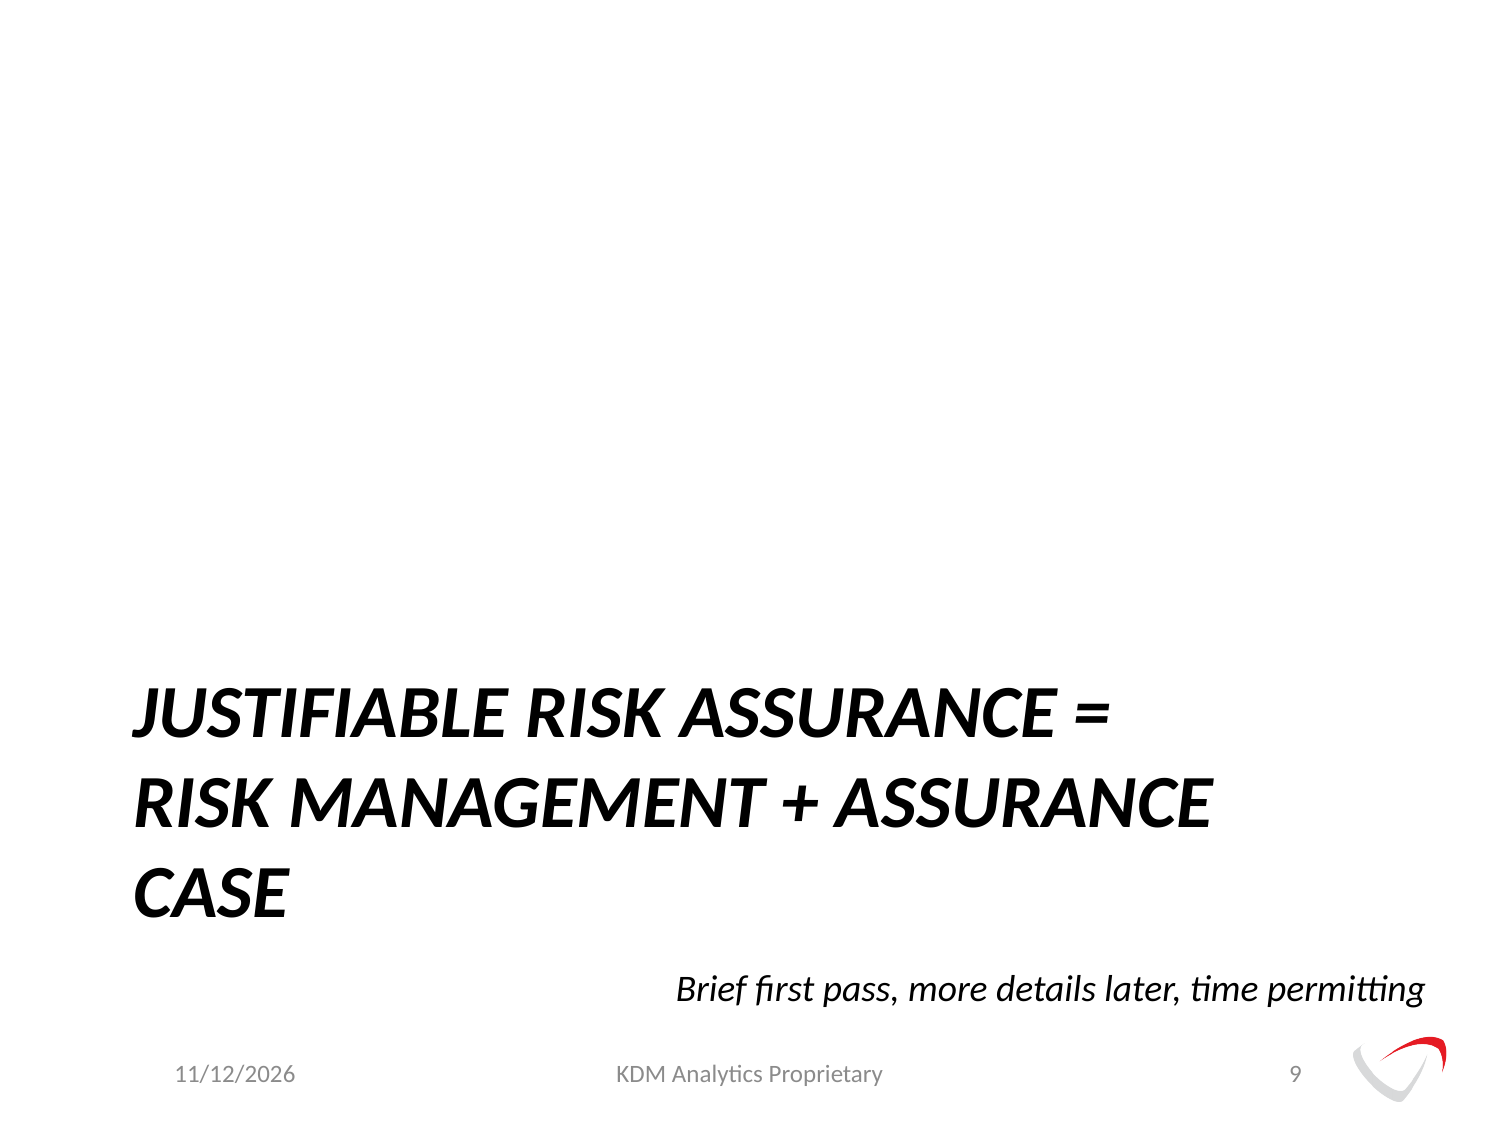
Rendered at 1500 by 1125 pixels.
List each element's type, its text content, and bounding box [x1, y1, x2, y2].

text_box Brief first pass, more details later, time permitting [661, 956, 1442, 1016]
picture [1352, 1035, 1494, 1104]
title Justifiable risk assurance = risk management + assurance case [118, 655, 1394, 879]
